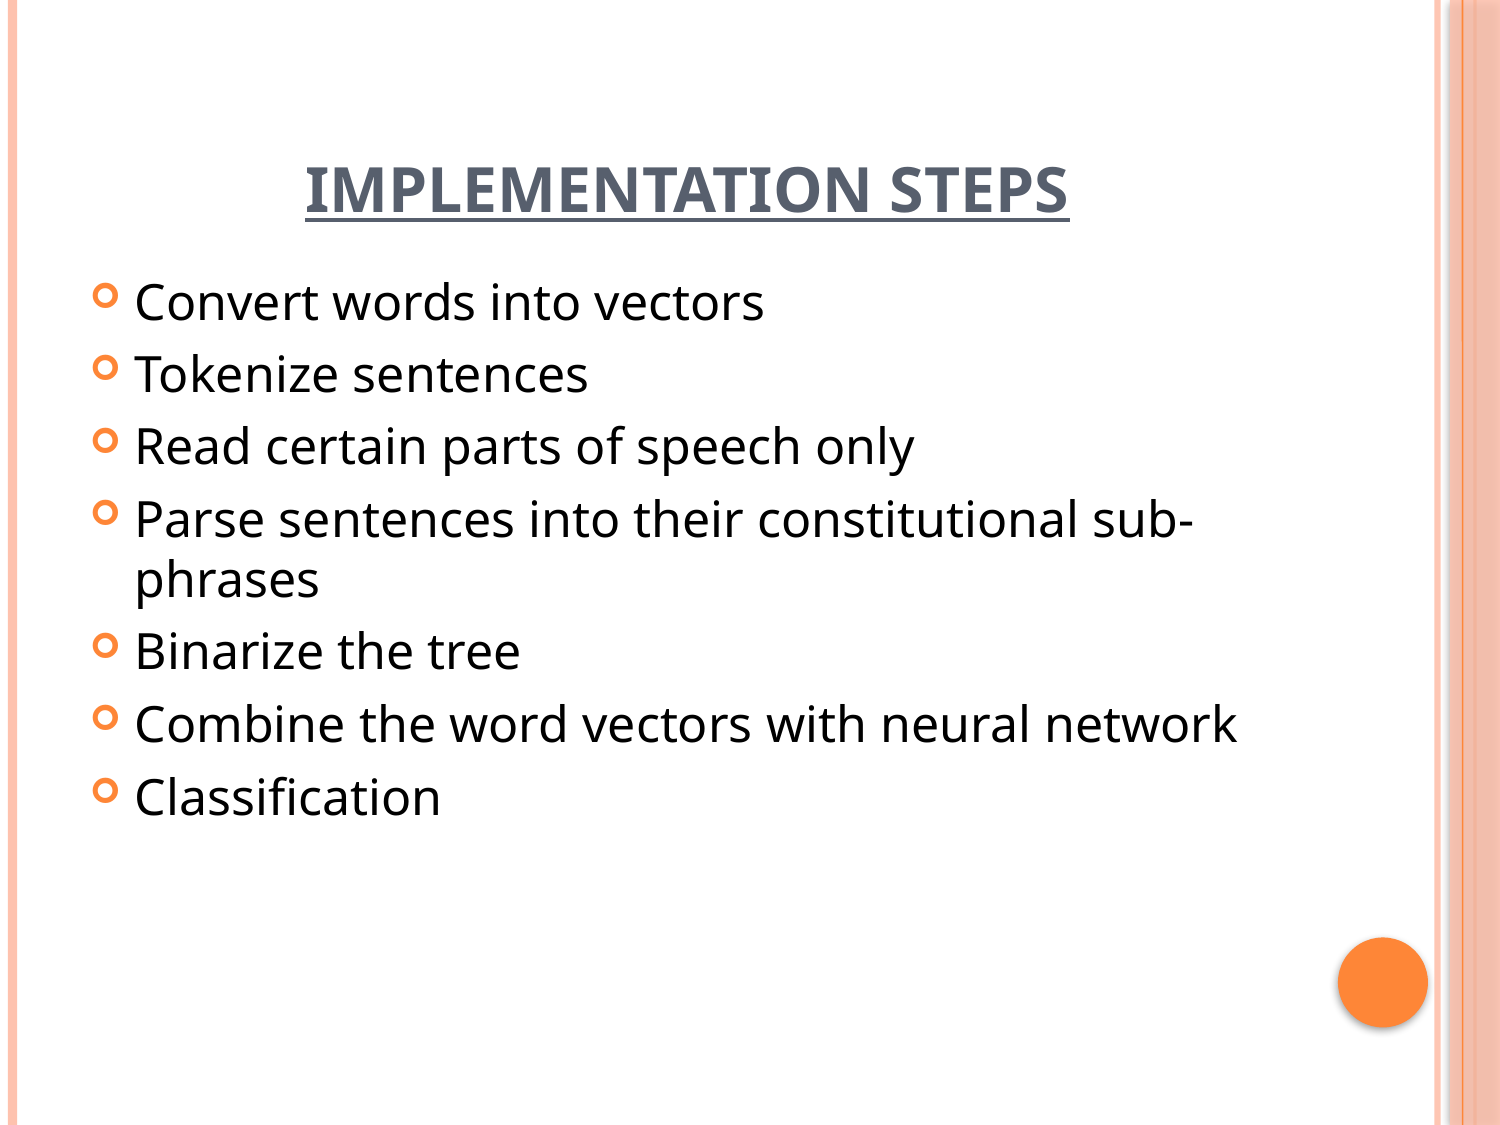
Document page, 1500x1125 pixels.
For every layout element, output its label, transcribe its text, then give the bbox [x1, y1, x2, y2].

list Convert words into vectors Tokenize sentences Read certain parts of speech only Parse sentences into their constitutional sub-phrases Binarize the tree Combine the word vectors with neural network Classification [75, 262, 1300, 1062]
title IMPLEMENTATION STEPS [75, 45, 1300, 233]
